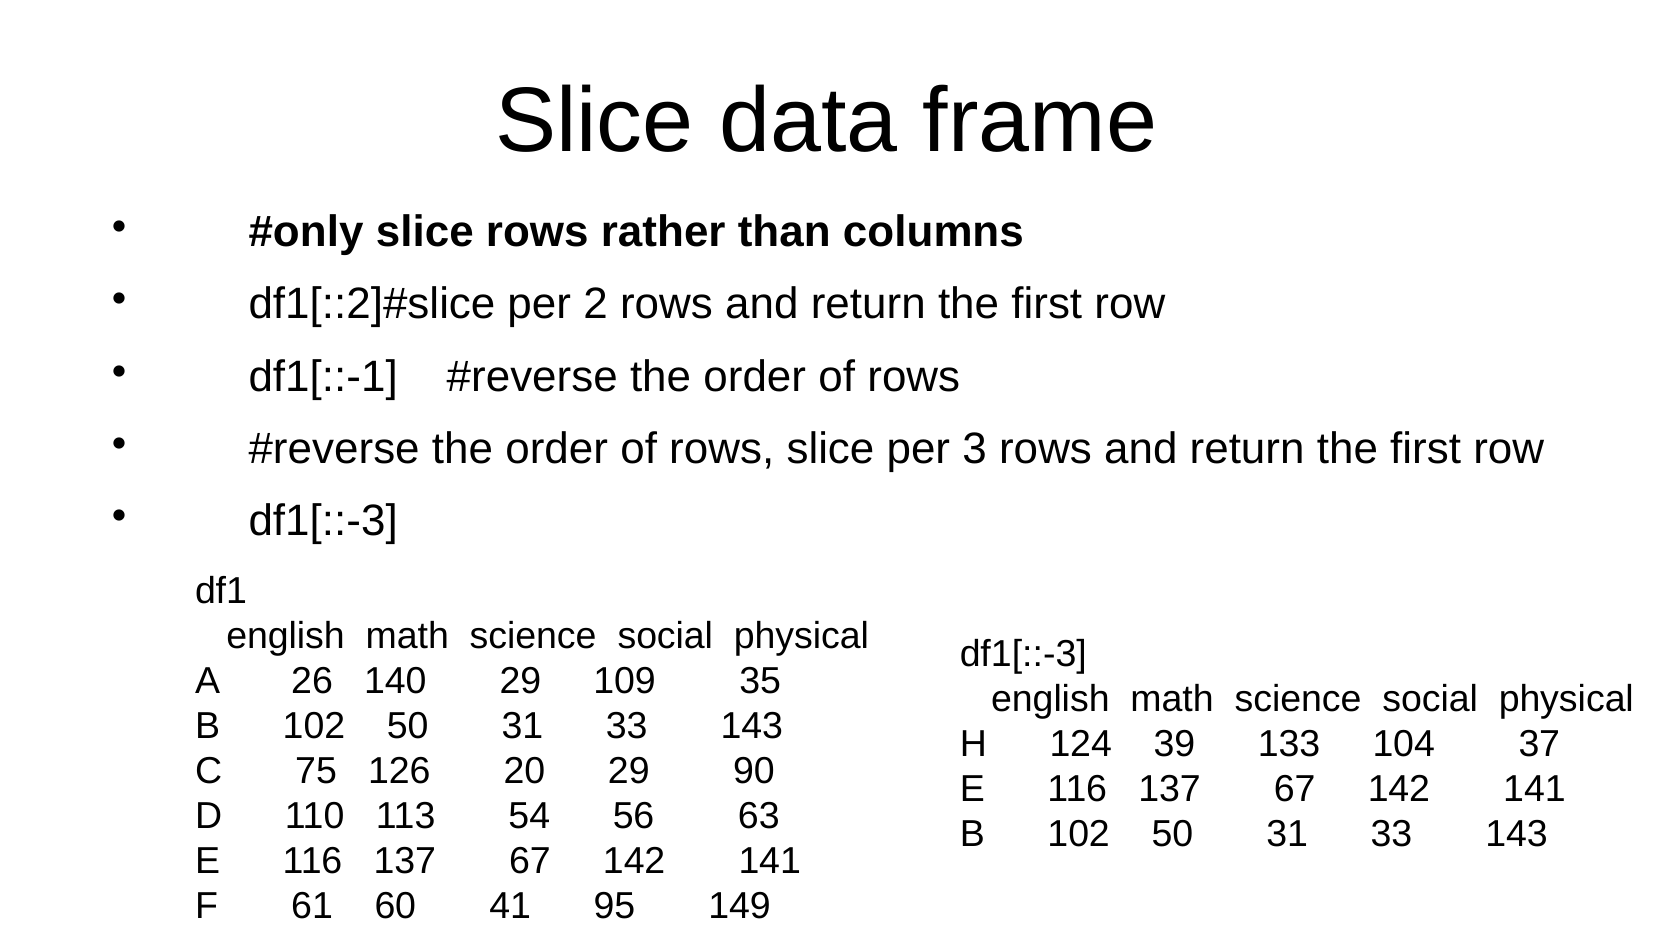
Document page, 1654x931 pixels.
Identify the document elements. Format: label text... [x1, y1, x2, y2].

text_box Slice data frame [82, 37, 1571, 193]
text_box df1 english math science social physical A 26 140 29 109 35 B 102 50 31 33 143 C 75 126 20 29 90 D 110 113 54 56 63 E 116 137 67 142 141 F 61 60 41 95 149 G 146 76 120 114 52 H 124 39 133 104 37 [180, 558, 884, 931]
text_box df1[::-3] english math science social physical H 124 39 133 104 37 E 116 137 67 142 141 B 102 50 31 33 143 [944, 576, 1650, 900]
text_box #only slice rows rather than columns df1[::2]#slice per 2 rows and return the first row df1[::-1] #reverse the order of rows #reverse the order of rows, slice per 3 rows and return the first row df1[::-3] [82, 202, 1571, 555]
